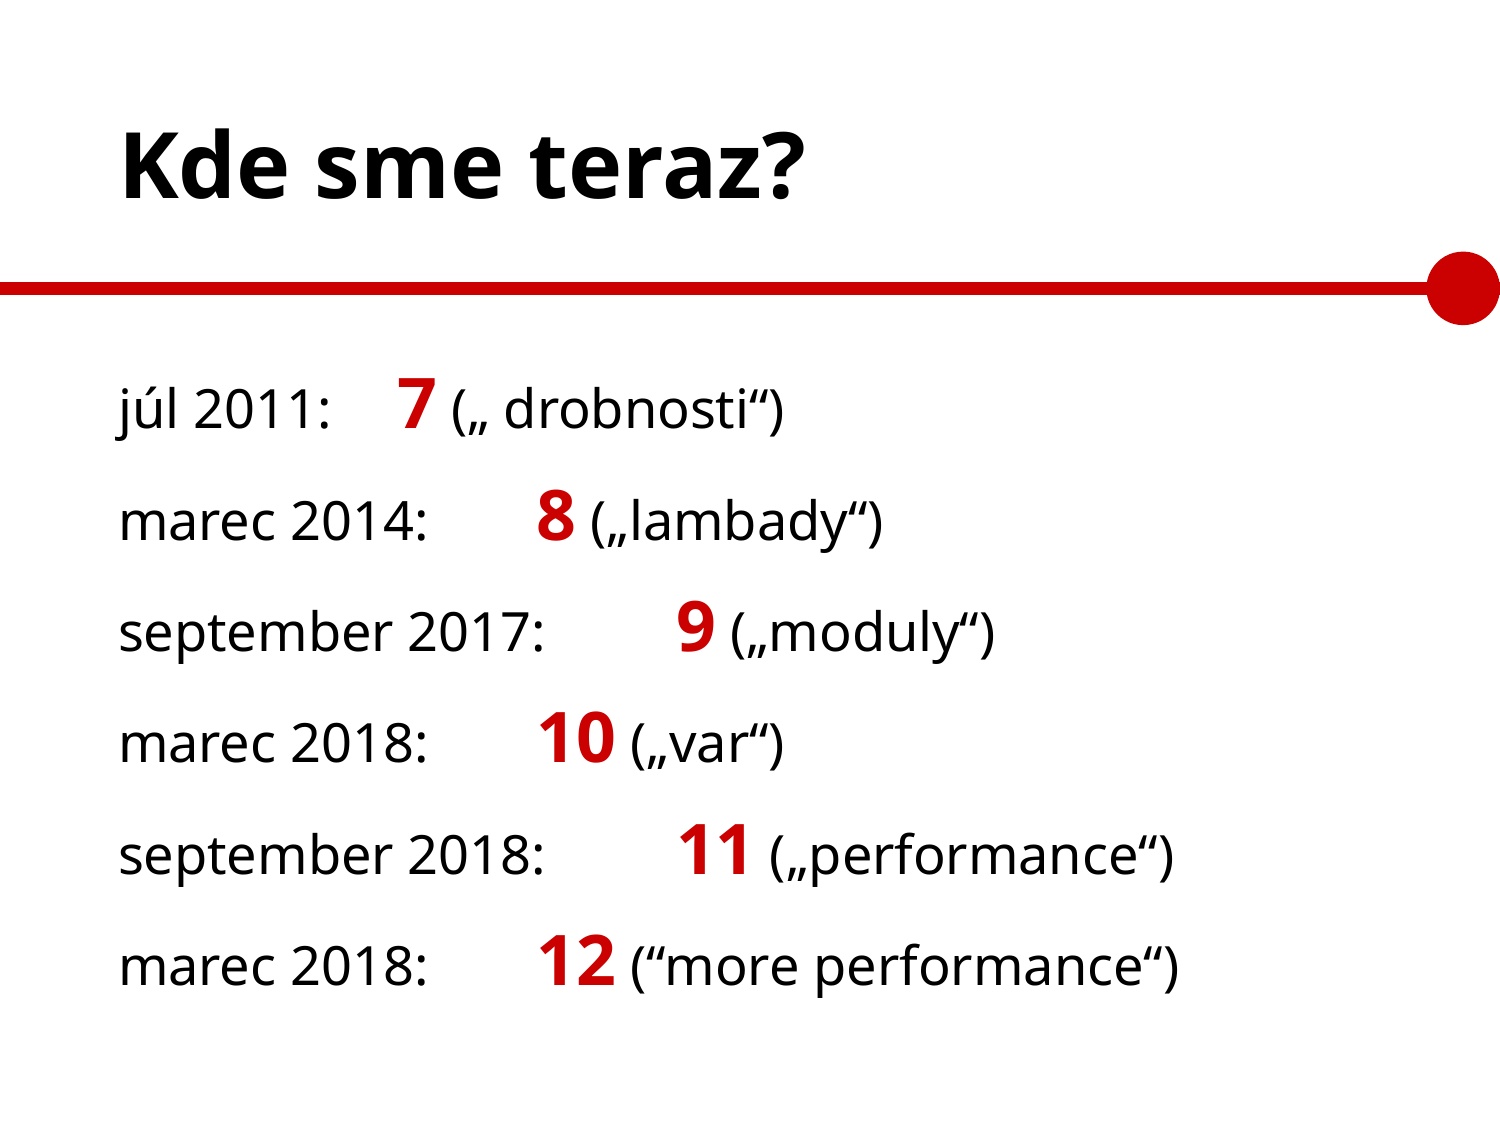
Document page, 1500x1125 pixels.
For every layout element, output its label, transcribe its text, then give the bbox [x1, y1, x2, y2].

list júl 2011: 7 („ drobnosti“) marec 2014: 8 („lambady“) september 2017: 9 („moduly“) marec 2018: 10 („var“) september 2018: 11 („performance“) marec 2018: 12 (“more performance“) [103, 343, 1397, 1014]
title Kde sme teraz? [103, 59, 1397, 278]
